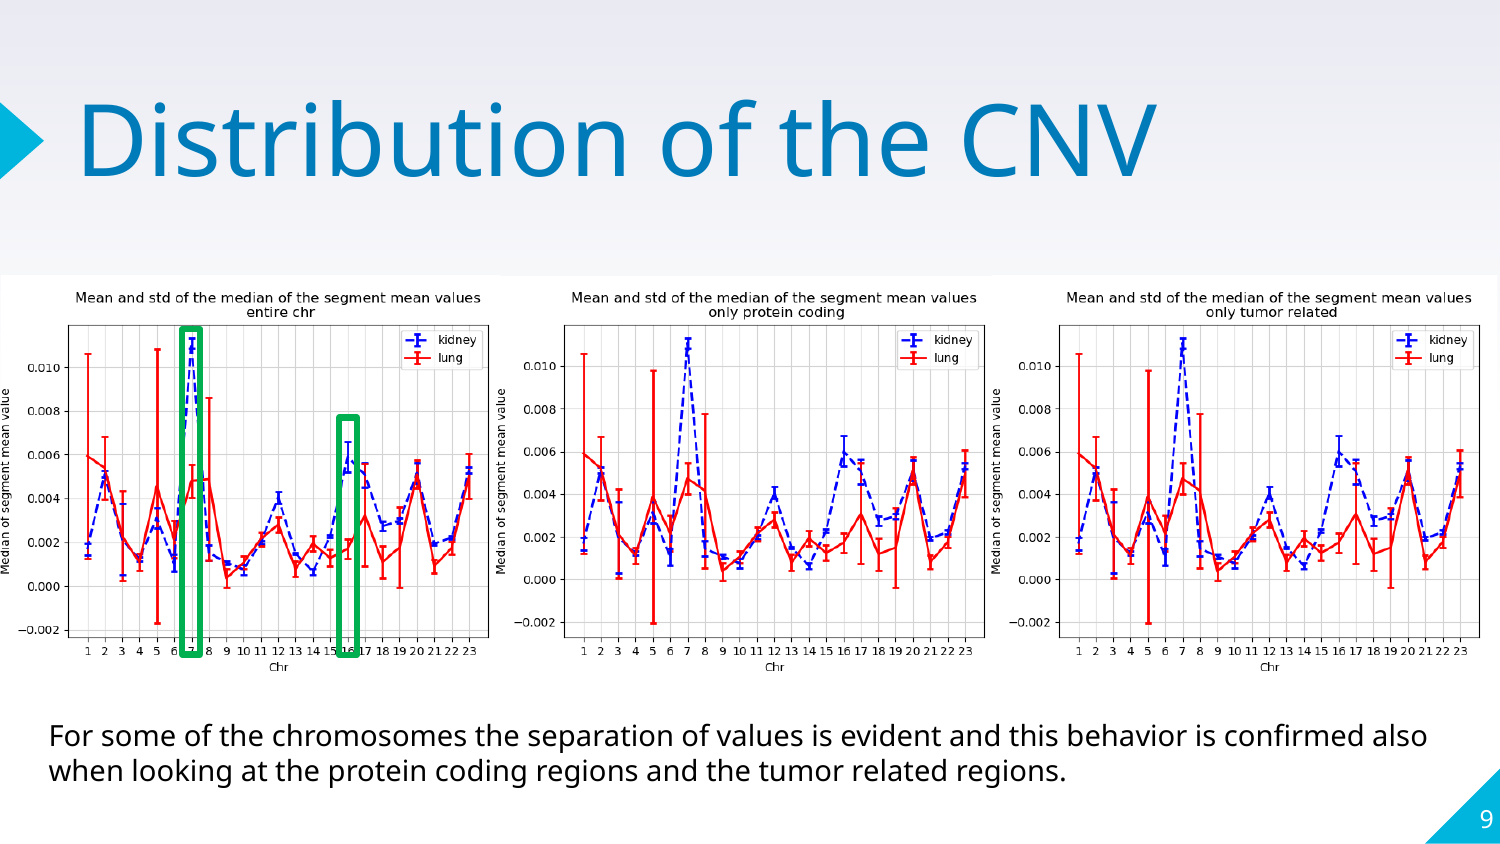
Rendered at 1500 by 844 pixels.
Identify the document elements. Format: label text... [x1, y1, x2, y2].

picture [0, 274, 1498, 683]
title Distribution of the CNV [75, 99, 1494, 274]
slide_number 9 [1418, 760, 1494, 838]
text_box For some of the chromosomes the separation of values is evident and this behavior is confirmed also when looking at the protein coding regions and the tumor related regions. [33, 709, 1465, 795]
